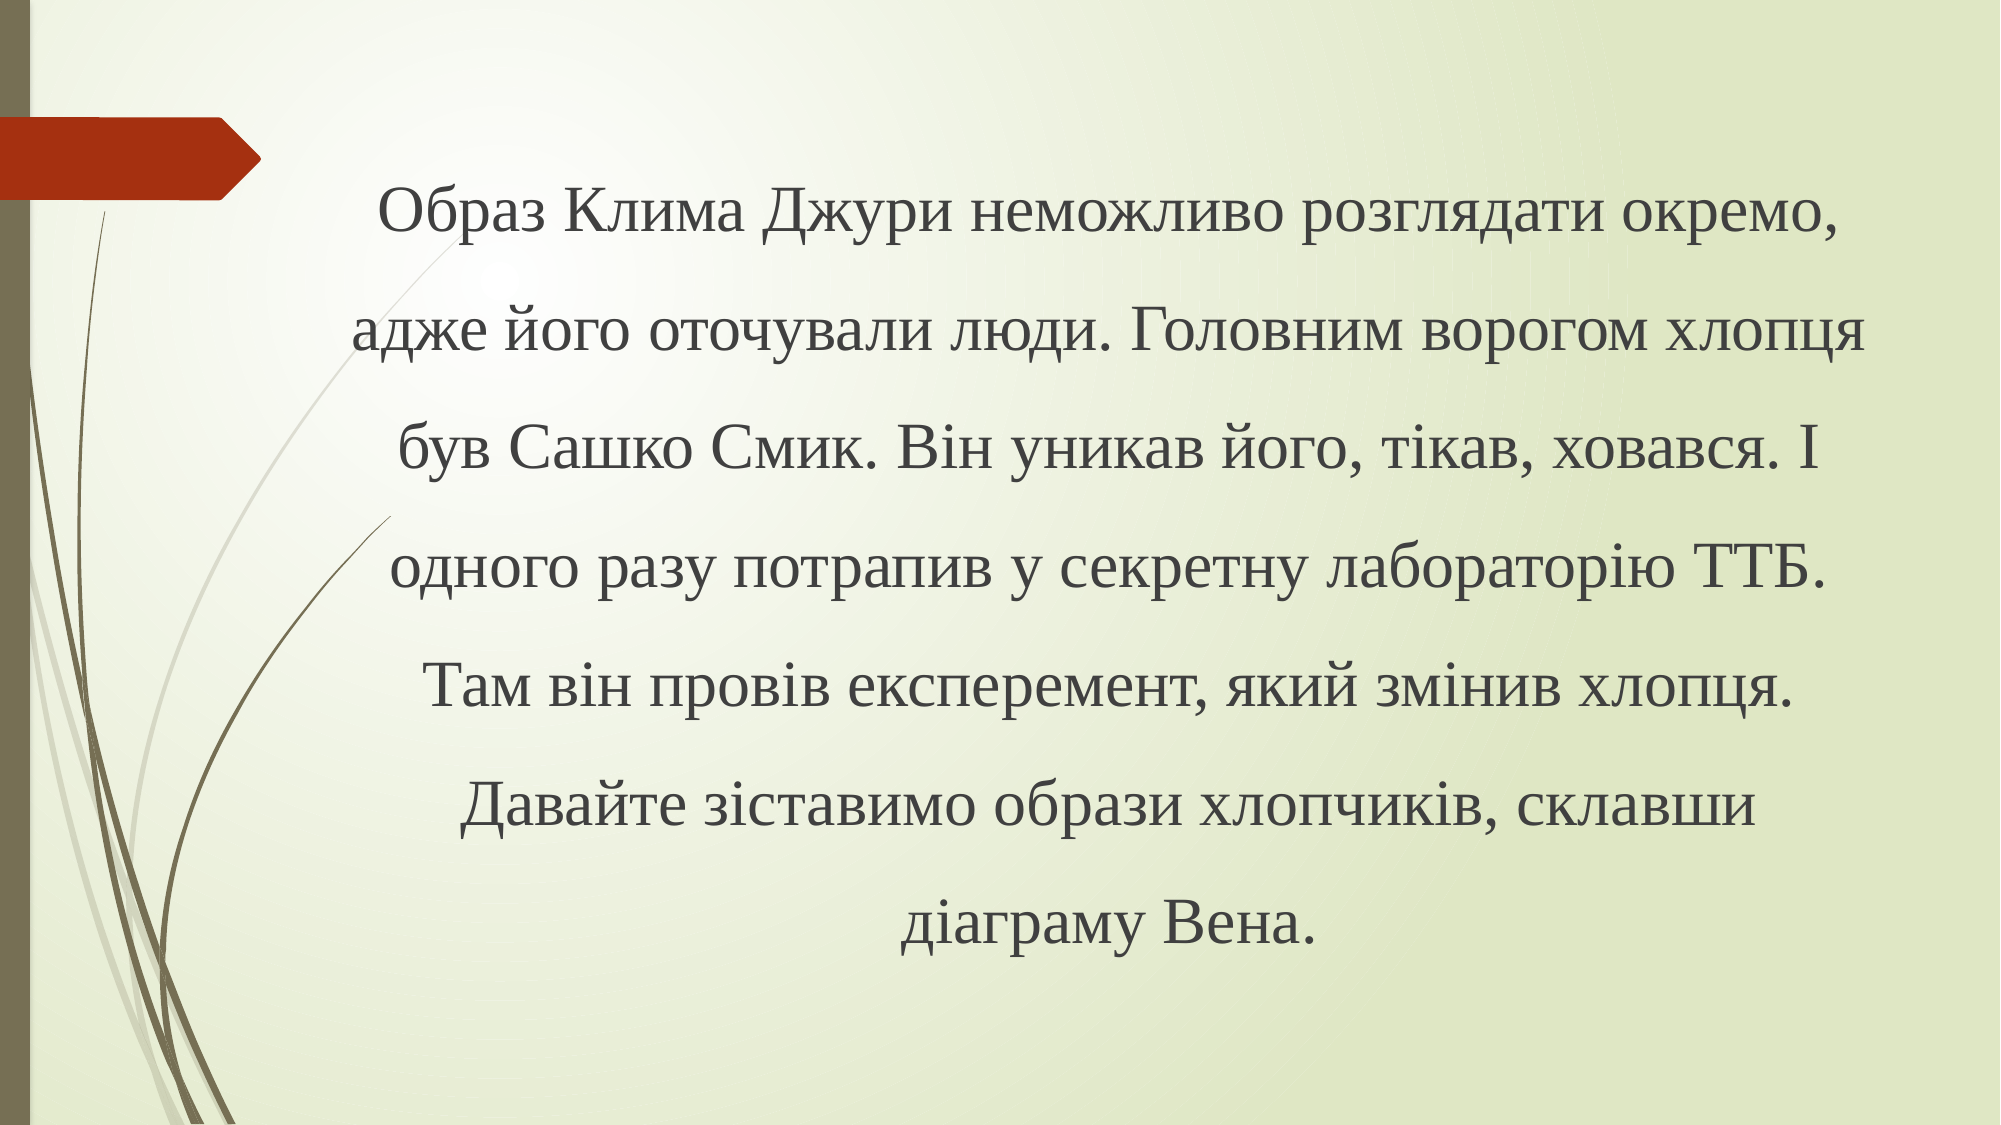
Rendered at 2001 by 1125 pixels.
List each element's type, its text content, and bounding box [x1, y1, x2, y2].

list Образ Клима Джури неможливо розглядати окремо, адже його оточували люди. Головним ворогом хлопця був Сашко Смик. Він уникав його, тікав, ховався. І одного разу потрапив у секретну лабораторію ТТБ. Там він провів експеремент, який змінив хлопця. Давайте зіставимо образи хлопчиків, склавши діаграму Вена. [276, 118, 1888, 970]
